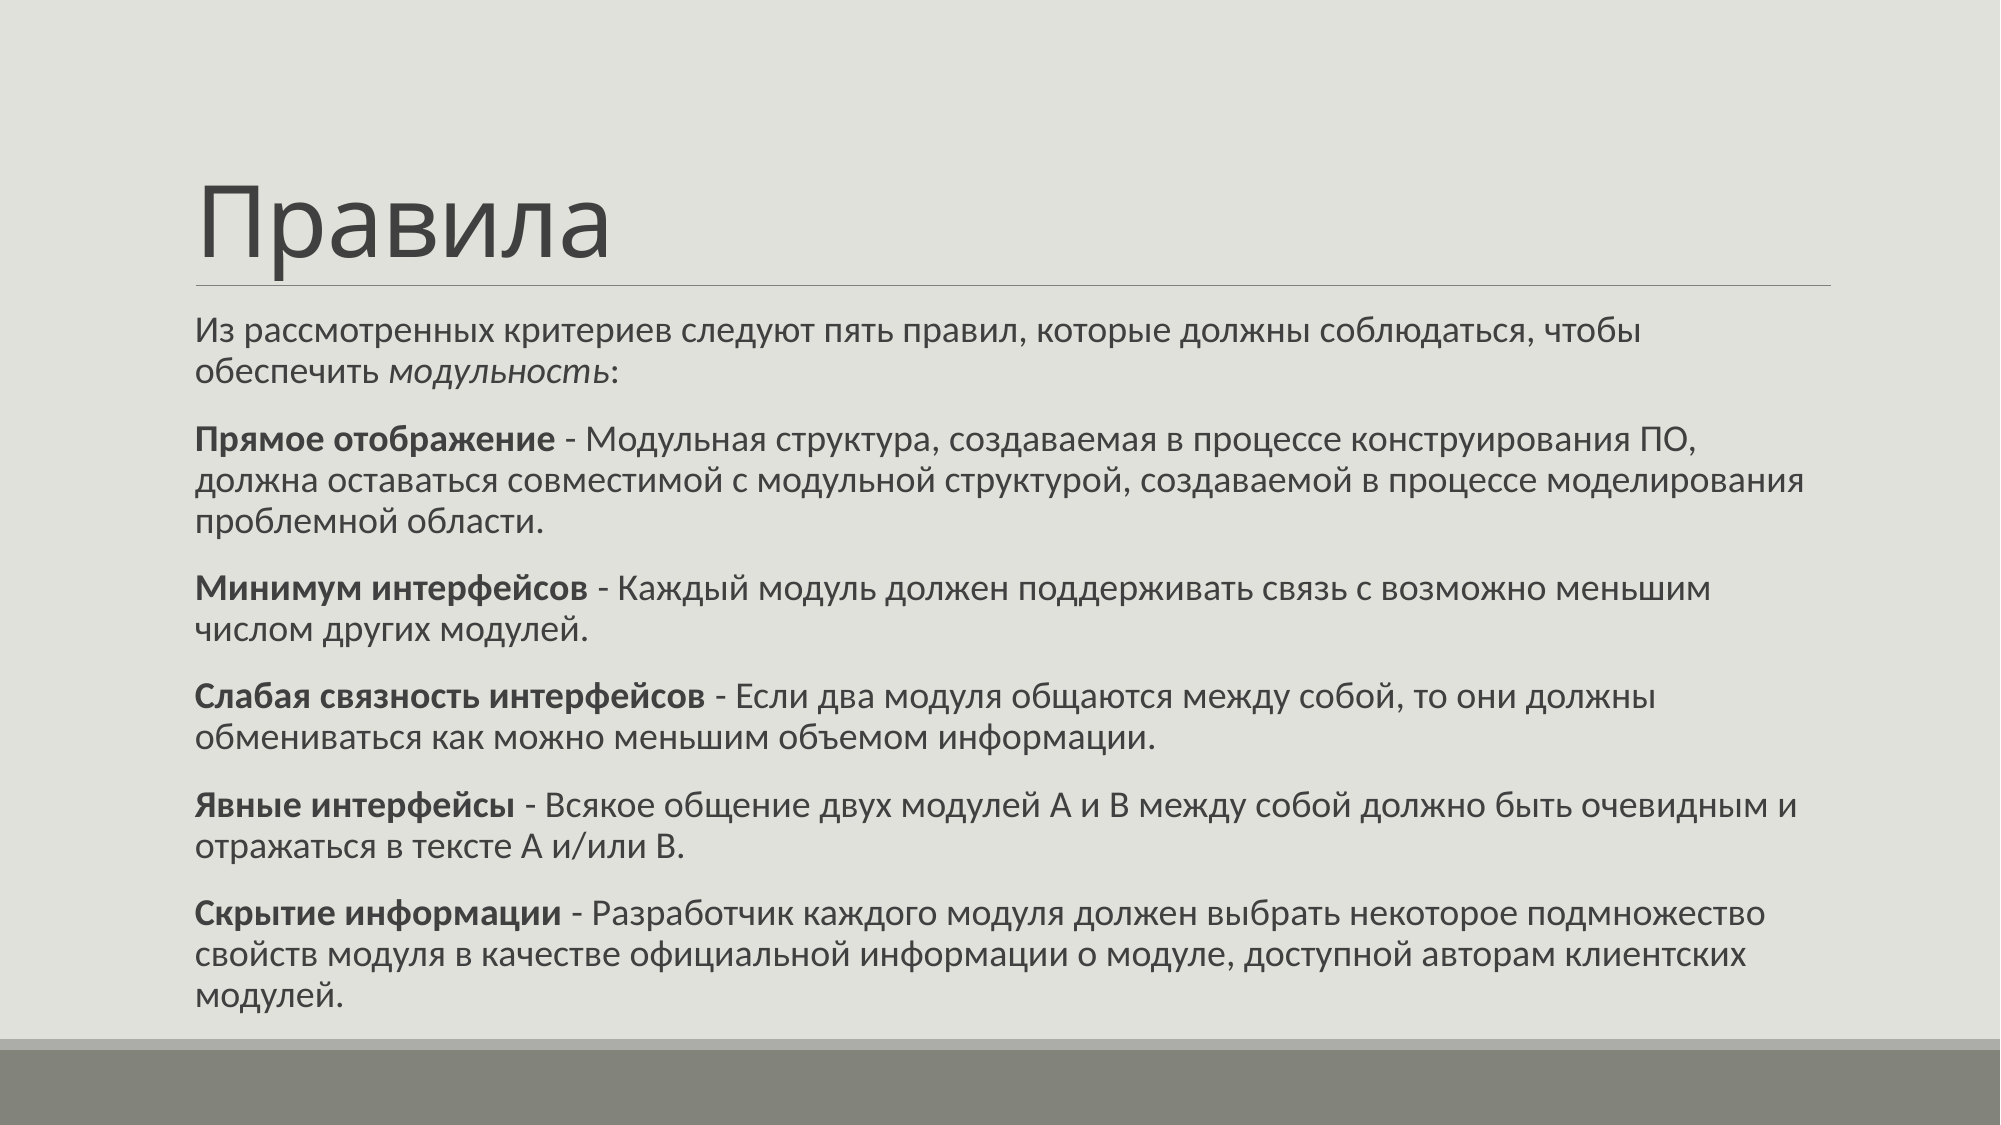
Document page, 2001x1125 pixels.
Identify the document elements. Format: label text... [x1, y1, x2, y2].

list Из рассмотренных критериев следуют пять правил, которые должны соблюдаться, чтобы обеспечить модульность: Прямое отображение - Модульная структура, создаваемая в процессе конструирования ПО, должна оставаться совместимой с модульной структурой, создаваемой в процессе моделирования проблемной области. Минимум интерфейсов - Каждый модуль должен поддерживать связь с возможно меньшим числом других модулей. Слабая связность интерфейсов - Если два модуля общаются между собой, то они должны обмениваться как можно меньшим объемом информации. Явные интерфейсы - Всякое общение двух модулей A и B между собой должно быть очевидным и отражаться в тексте A и/или B. Скрытие информации - Разработчик каждого модуля должен выбрать некоторое подмножество свойств модуля в качестве официальной информации о модуле, доступной авторам клиентских модулей. [180, 302, 1830, 1026]
title Правила [180, 47, 1830, 285]
